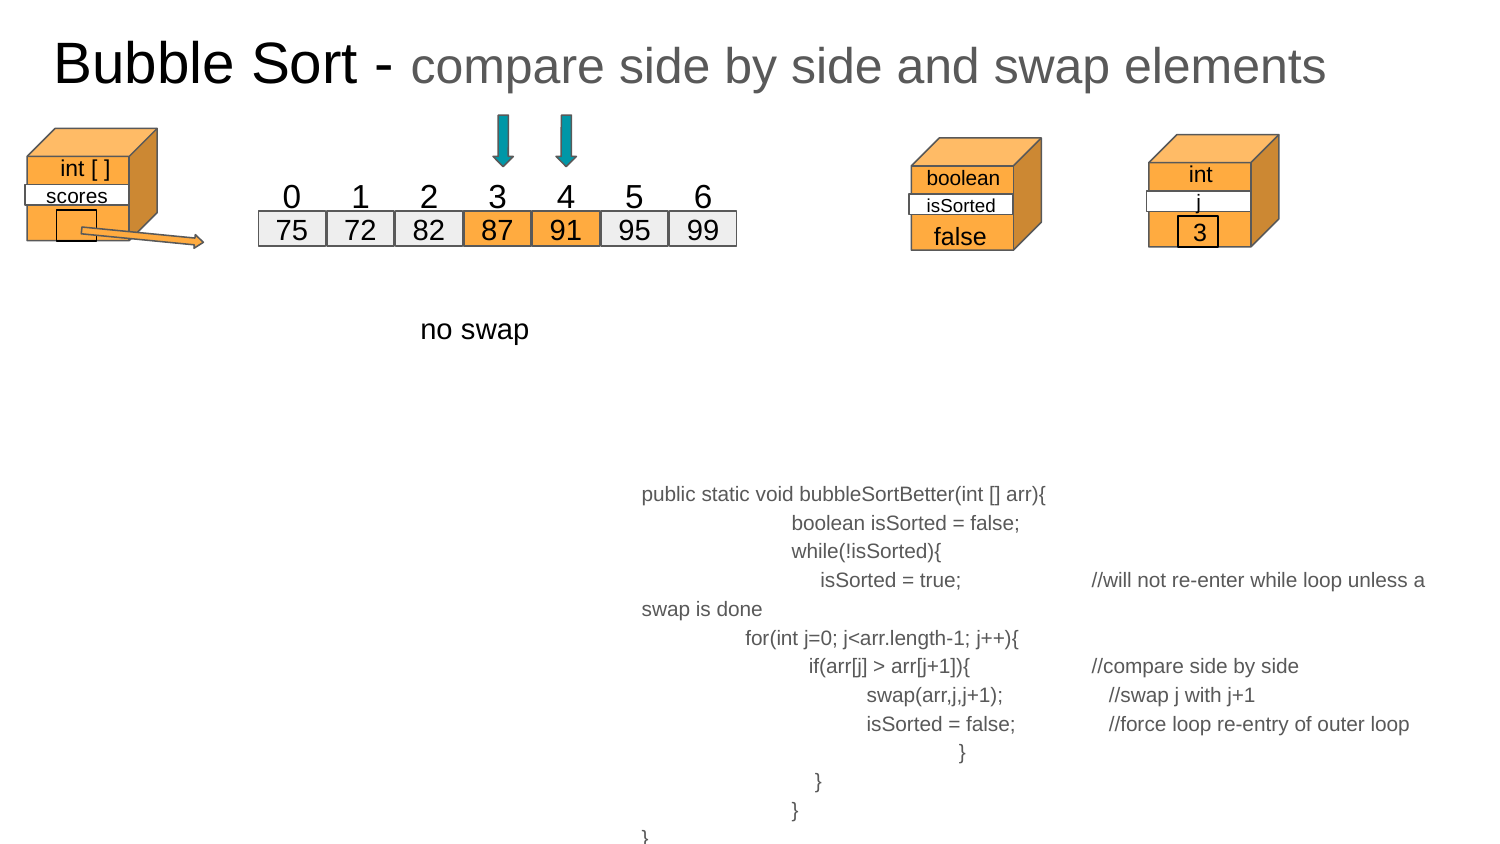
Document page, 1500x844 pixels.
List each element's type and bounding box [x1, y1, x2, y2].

title [38, 10, 1494, 105]
list [626, 461, 1449, 825]
text_box [395, 177, 737, 246]
text_box [258, 177, 394, 246]
text_box [24, 128, 204, 249]
text_box [492, 115, 514, 167]
text_box [323, 295, 627, 390]
text_box [556, 115, 577, 167]
text_box [1146, 134, 1279, 248]
text_box [909, 137, 1042, 251]
